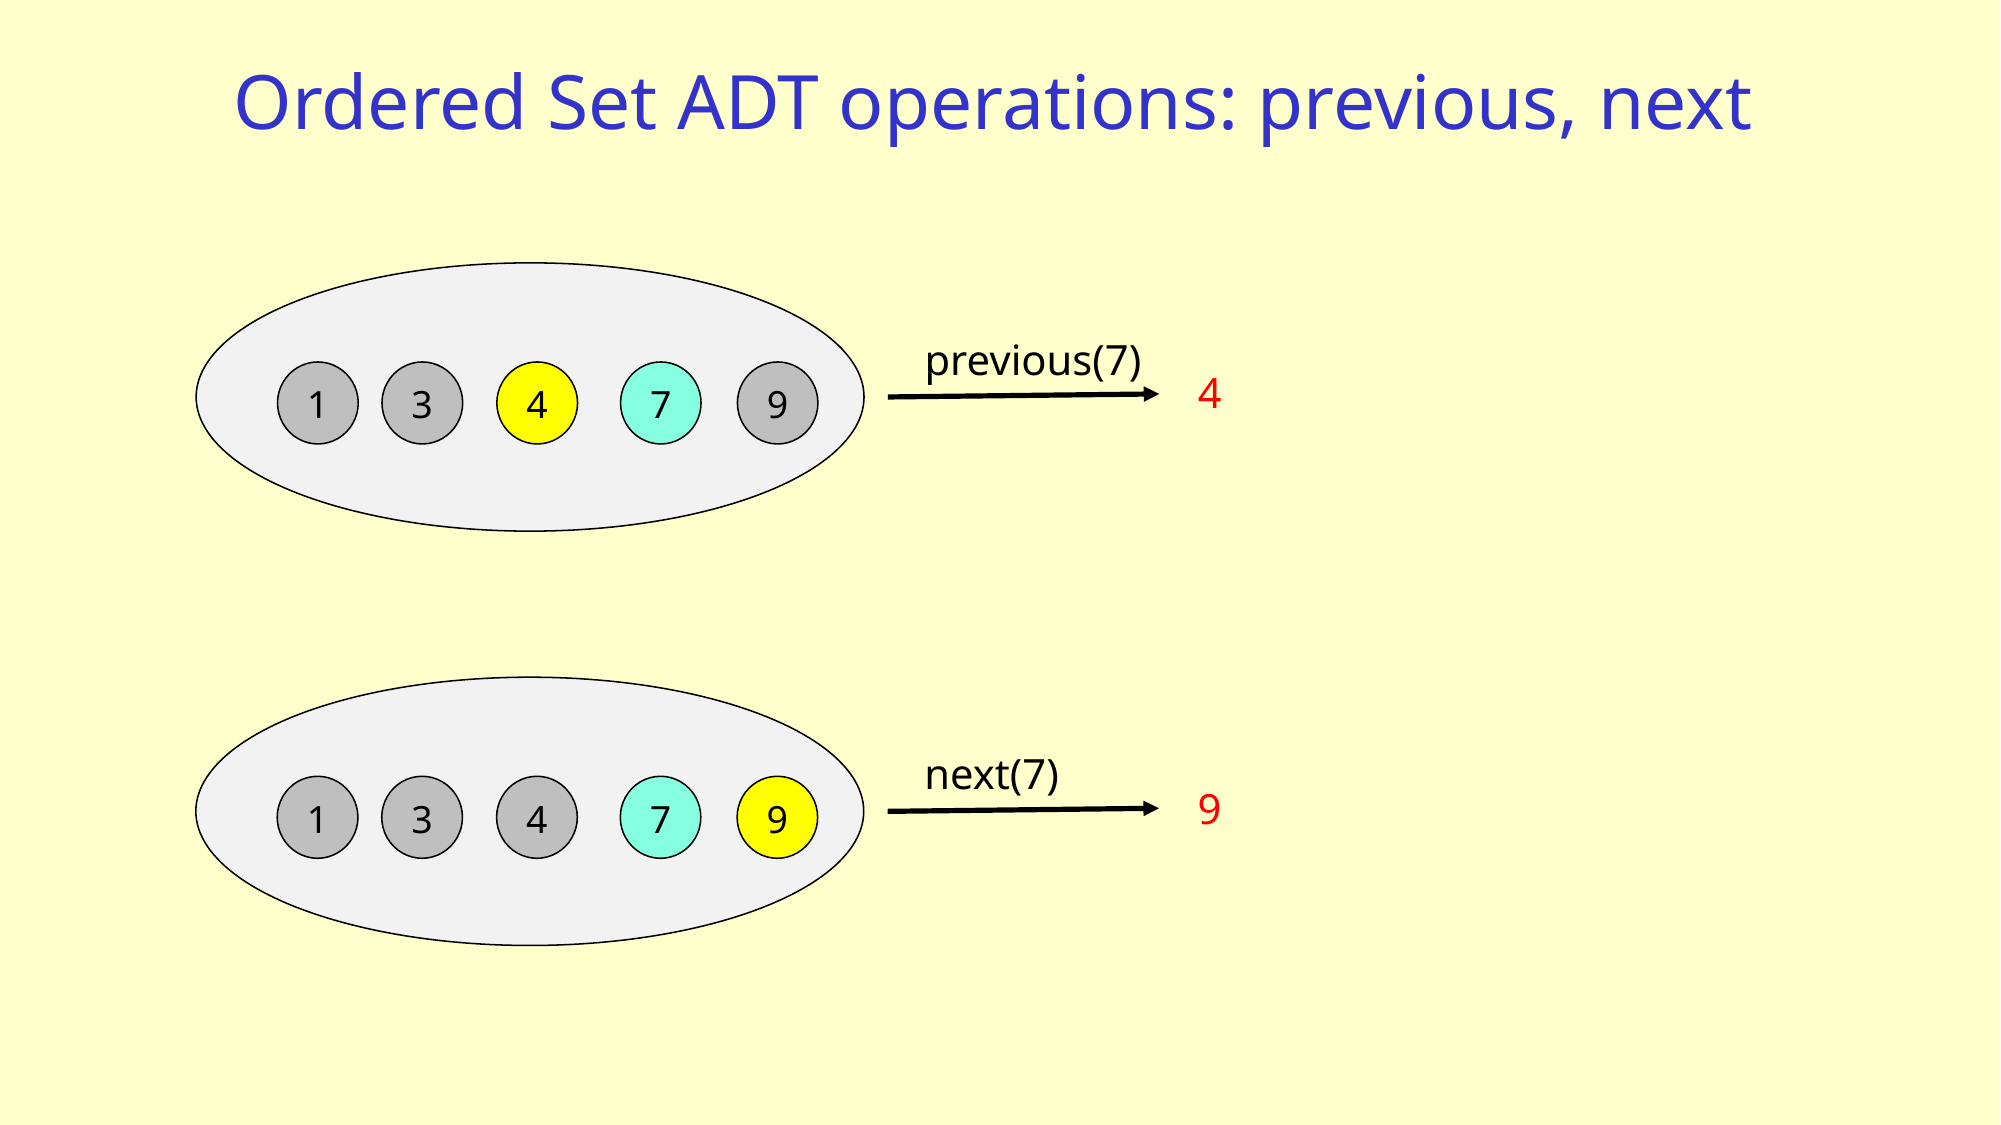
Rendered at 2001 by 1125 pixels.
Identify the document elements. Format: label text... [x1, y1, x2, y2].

text_box 4 [496, 361, 578, 444]
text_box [887, 393, 1160, 398]
text_box 1 [277, 361, 359, 444]
text_box 4 [496, 776, 578, 859]
text_box [195, 677, 864, 946]
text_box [887, 808, 1160, 812]
text_box next(7) [909, 740, 1159, 806]
text_box 9 [737, 776, 818, 859]
text_box 4 [1183, 359, 1486, 424]
text_box 7 [620, 776, 701, 859]
text_box 1 [277, 776, 358, 859]
text_box [196, 262, 865, 532]
text_box 7 [620, 361, 702, 444]
text_box 9 [737, 361, 818, 444]
text_box 9 [1182, 775, 1486, 841]
text_box 3 [381, 361, 463, 444]
title Ordered Set ADT operations: previous, next [38, 39, 1949, 161]
text_box 3 [381, 776, 463, 859]
text_box previous(7) [909, 326, 1160, 392]
